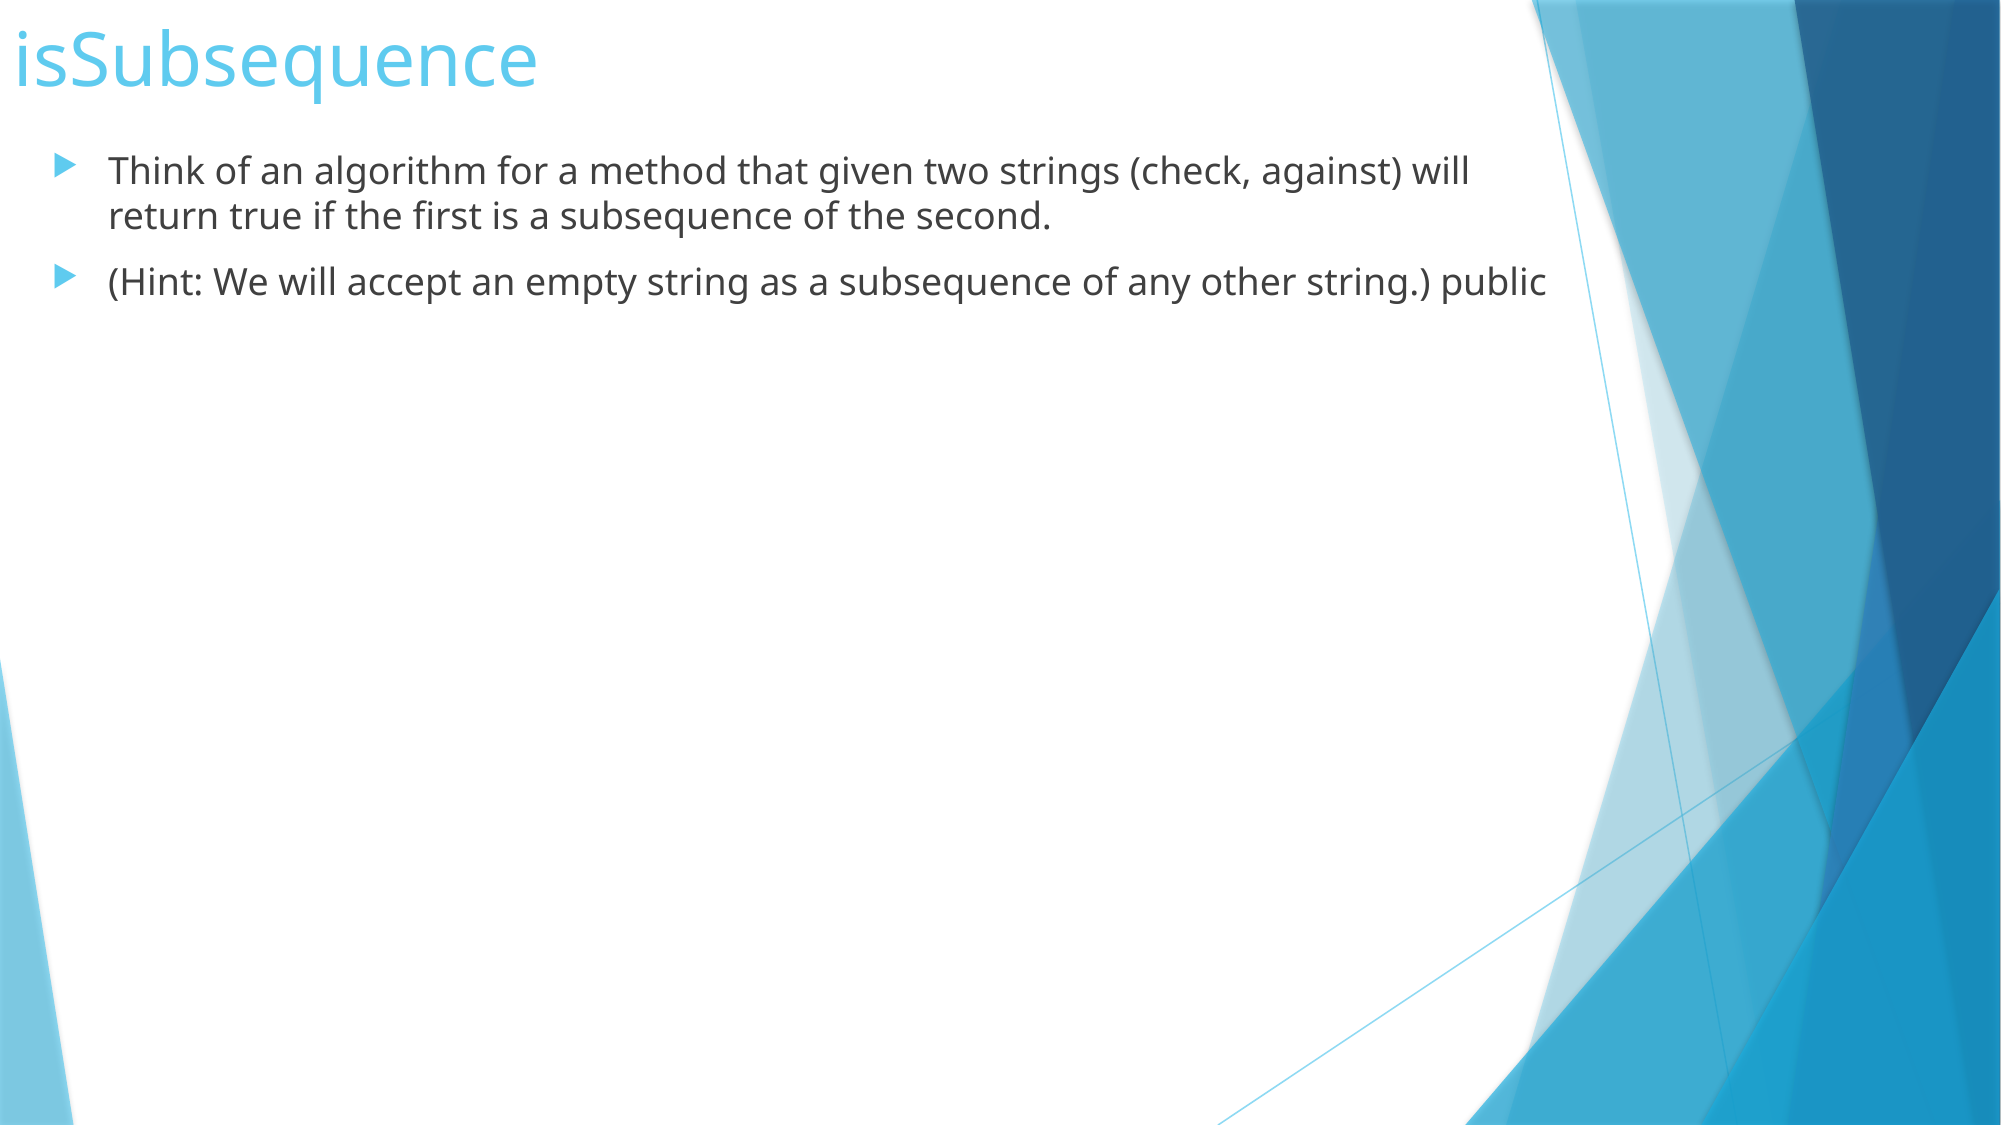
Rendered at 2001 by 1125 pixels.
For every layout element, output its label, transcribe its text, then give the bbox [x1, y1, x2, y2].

title isSubsequence [0, 3, 1537, 125]
list Think of an algorithm for a method that given two strings (check, against) will return true if the first is a subsequence of the second. (Hint: We will accept an empty string as a subsequence of any other string.) public [36, 139, 1585, 970]
